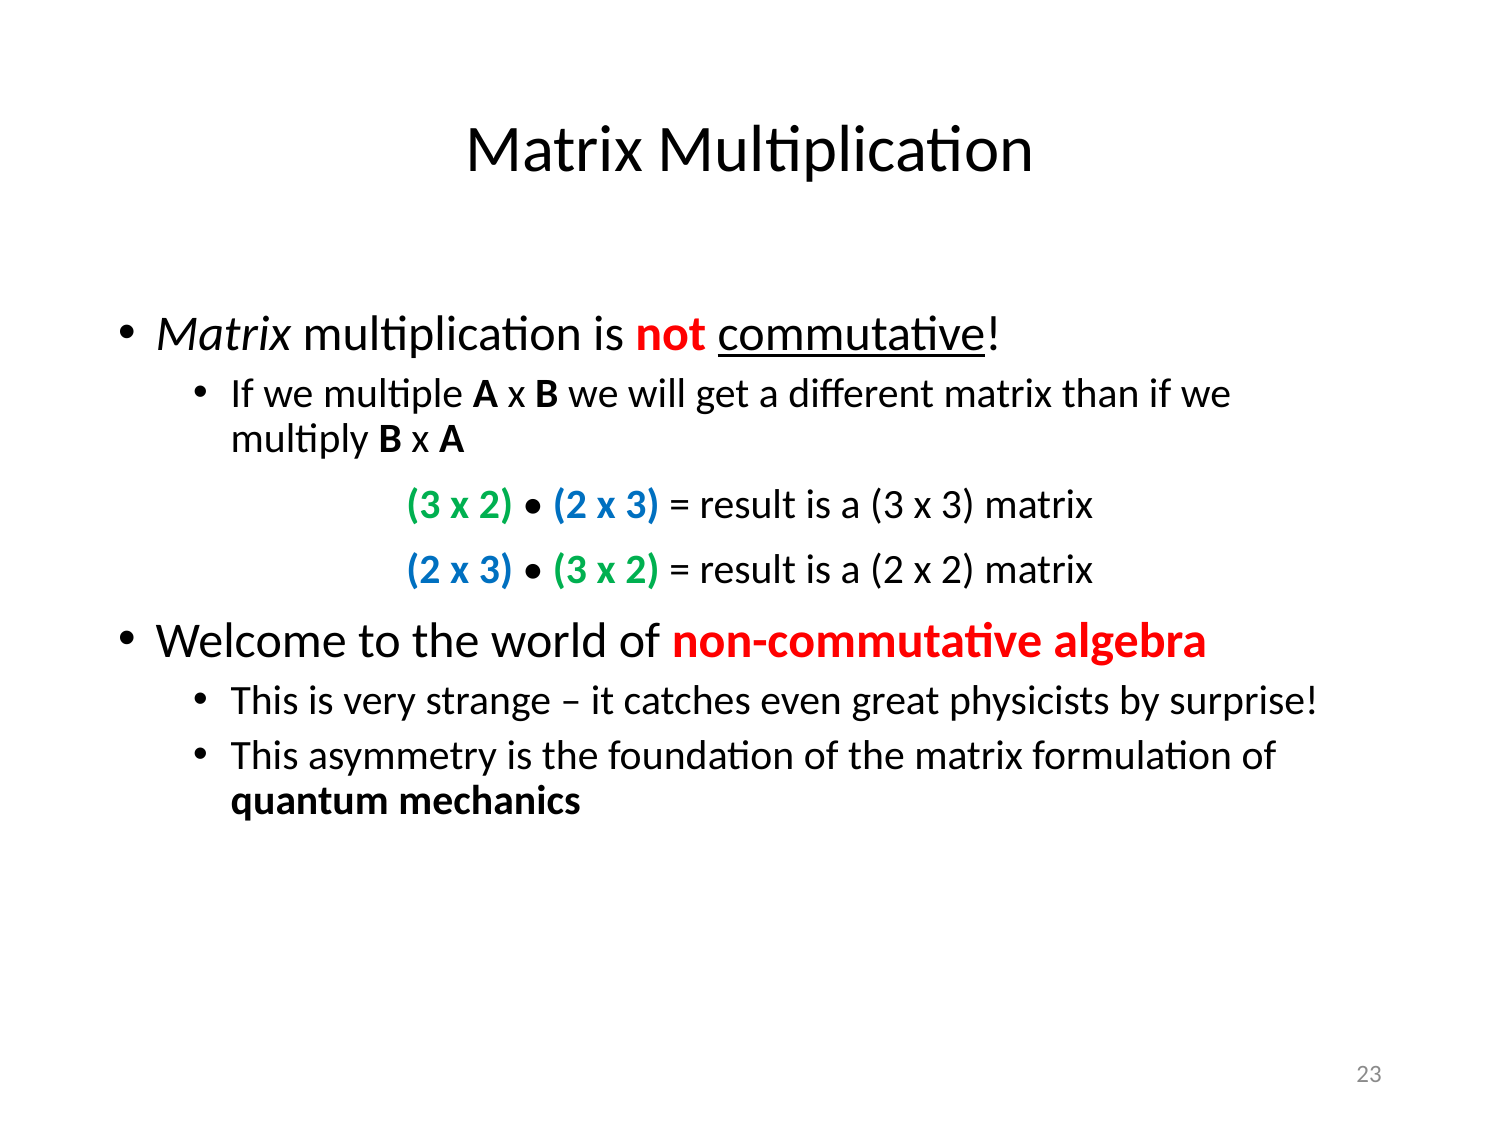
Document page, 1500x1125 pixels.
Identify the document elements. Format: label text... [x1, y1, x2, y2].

list Matrix multiplication is not commutative! If we multiple A x B we will get a different matrix than if we multiply B x A (3 x 2) • (2 x 3) = result is a (3 x 3) matrix (2 x 3) • (3 x 2) = result is a (2 x 2) matrix Welcome to the world of non-commutative algebra This is very strange – it catches even great physicists by surprise! This asymmetry is the foundation of the matrix formulation of quantum mechanics [103, 299, 1397, 1014]
slide_number 23 [1059, 1042, 1397, 1103]
title Matrix Multiplication [103, 59, 1397, 241]
